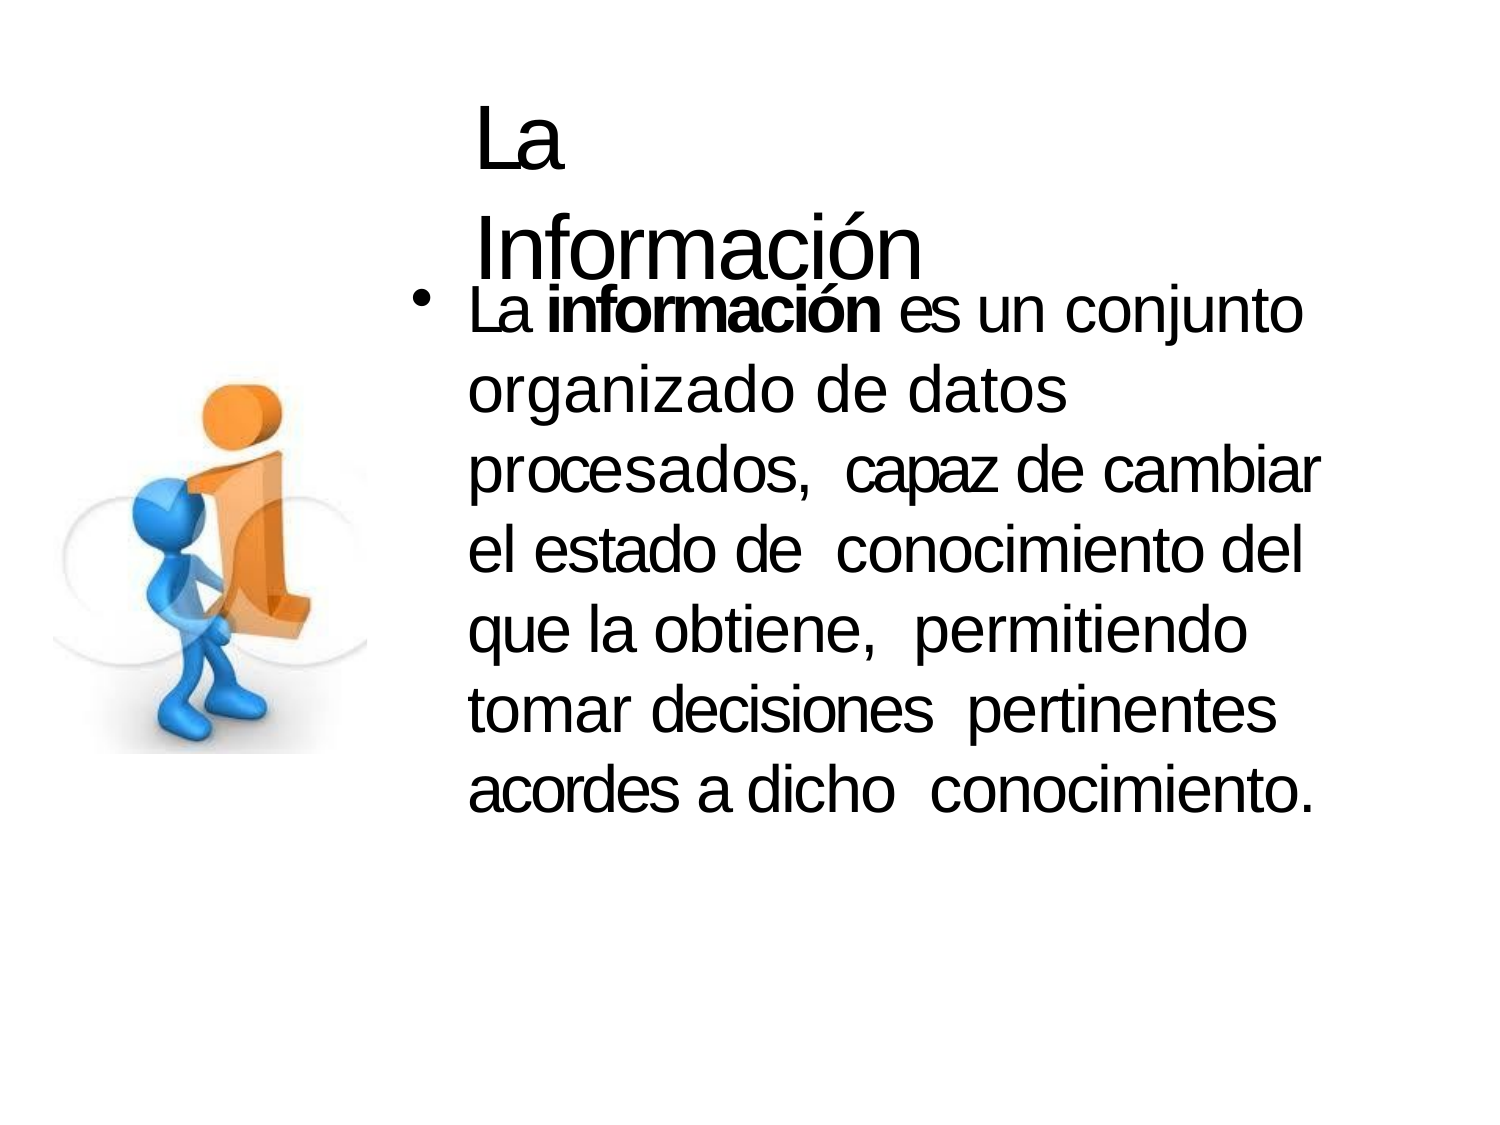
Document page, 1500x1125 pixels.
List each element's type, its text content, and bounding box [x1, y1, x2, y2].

text_box [53, 361, 368, 754]
text_box La información es un conjunto organizado de datos procesados, capaz de cambiar el estado de conocimiento del que la obtiene, permitiendo tomar decisiones pertinentes acordes a dicho conocimiento. [408, 263, 1370, 826]
title La Información [471, 75, 1029, 263]
